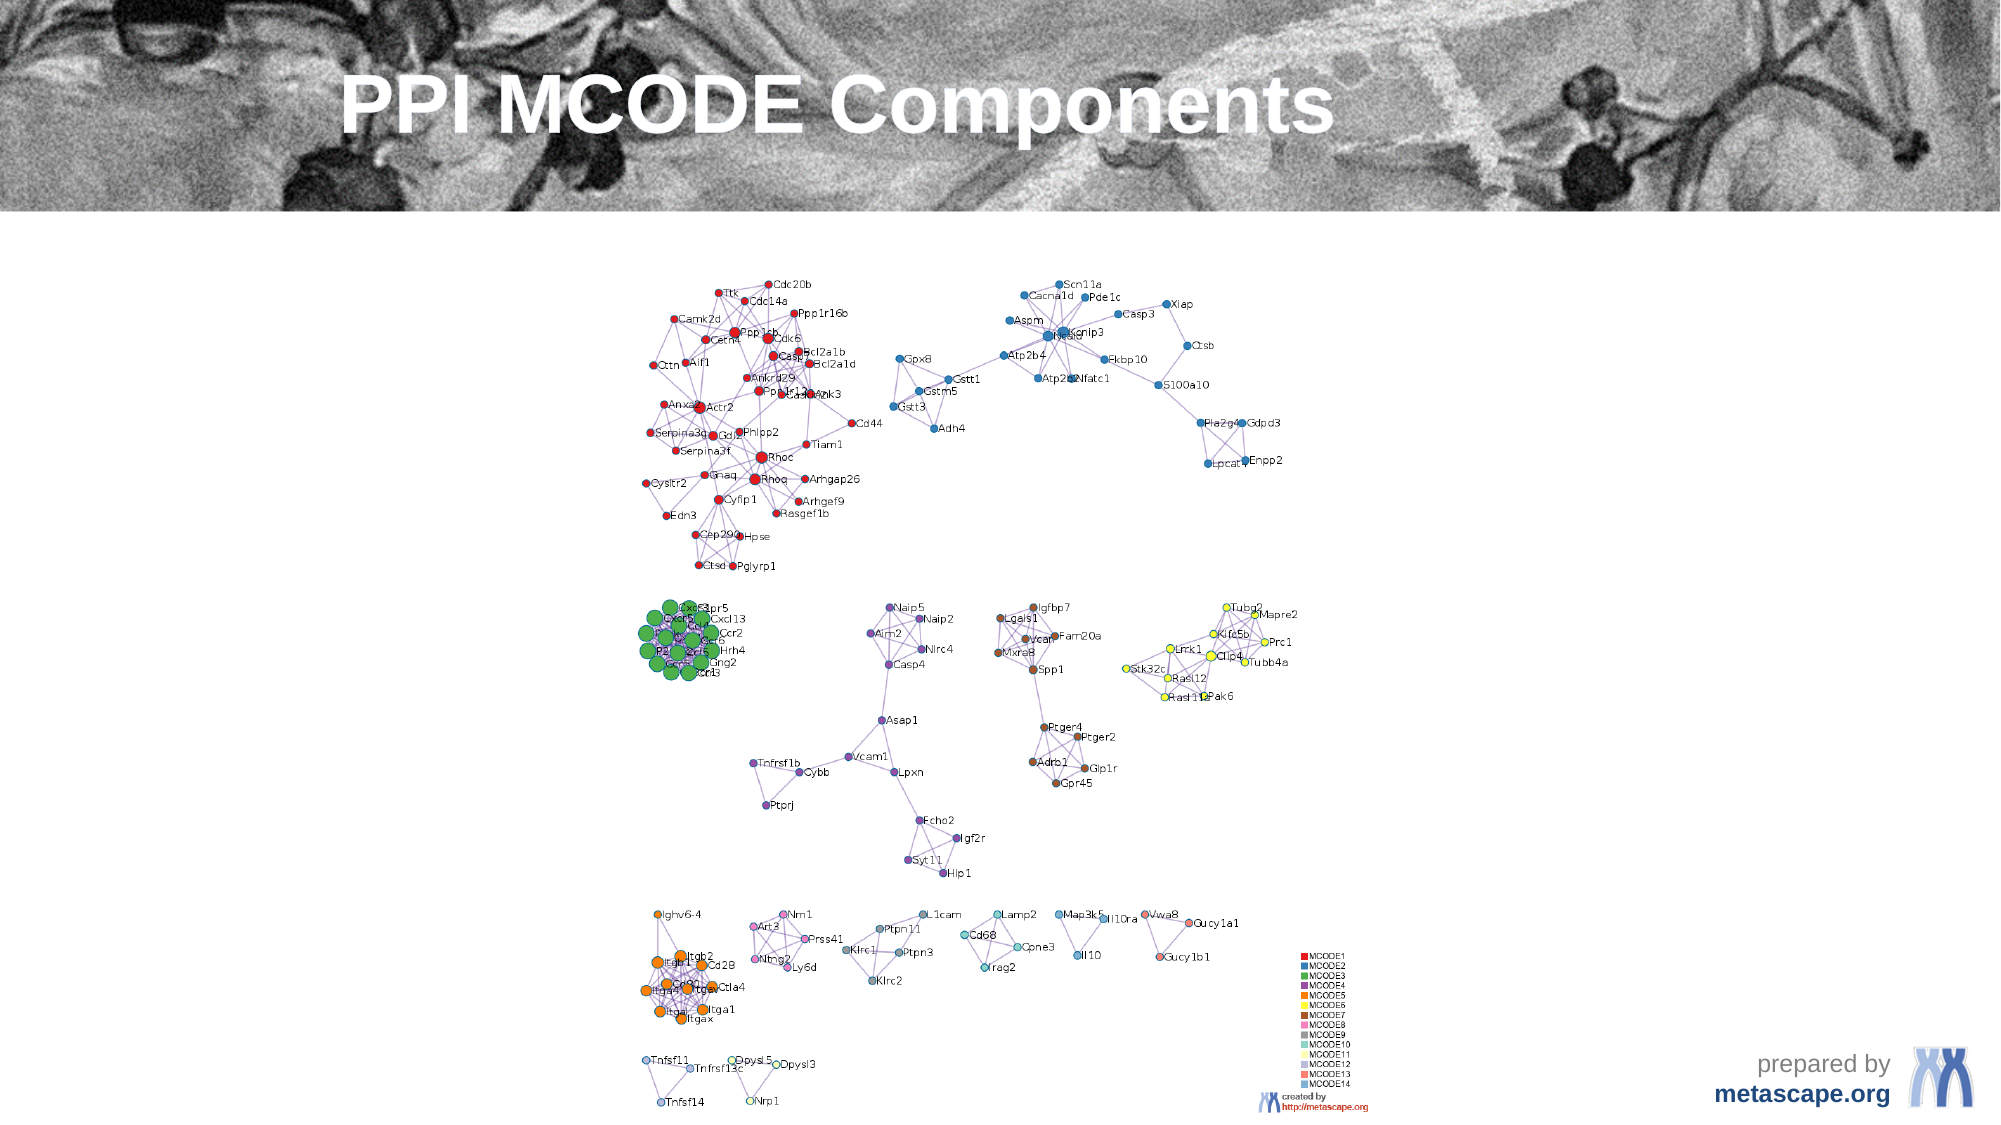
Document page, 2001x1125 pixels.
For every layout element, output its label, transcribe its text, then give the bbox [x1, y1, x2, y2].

title PPI MCODE Components [323, 11, 1501, 187]
picture [0, 0, 2001, 1125]
